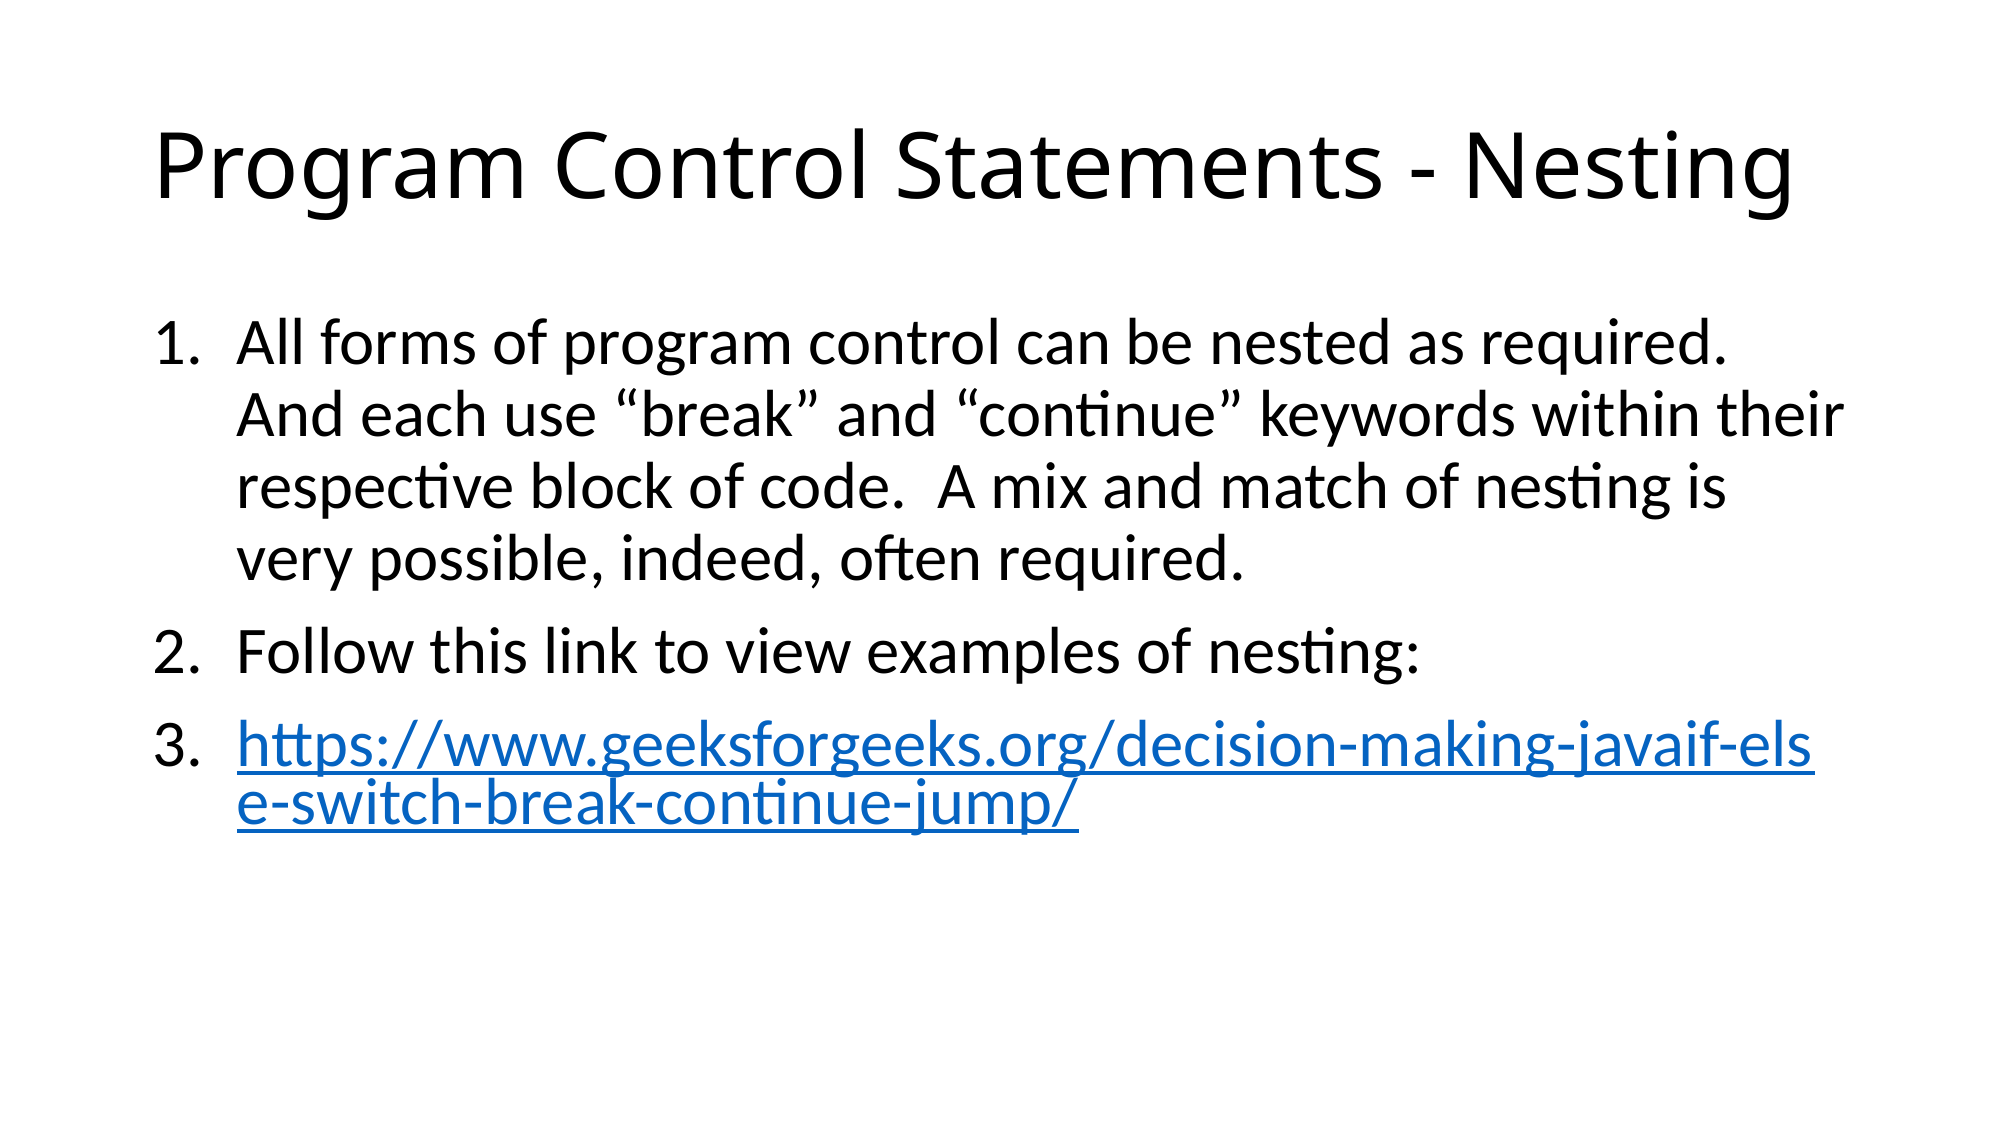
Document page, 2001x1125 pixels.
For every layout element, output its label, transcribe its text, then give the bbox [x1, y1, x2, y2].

list All forms of program control can be nested as required. And each use “break” and “continue” keywords within their respective block of code. A mix and match of nesting is very possible, indeed, often required. Follow this link to view examples of nesting: https://www.geeksforgeeks.org/decision-making-javaif-else-switch-break-continue-jump/ [137, 299, 1863, 1014]
title Program Control Statements - Nesting [137, 59, 1863, 278]
